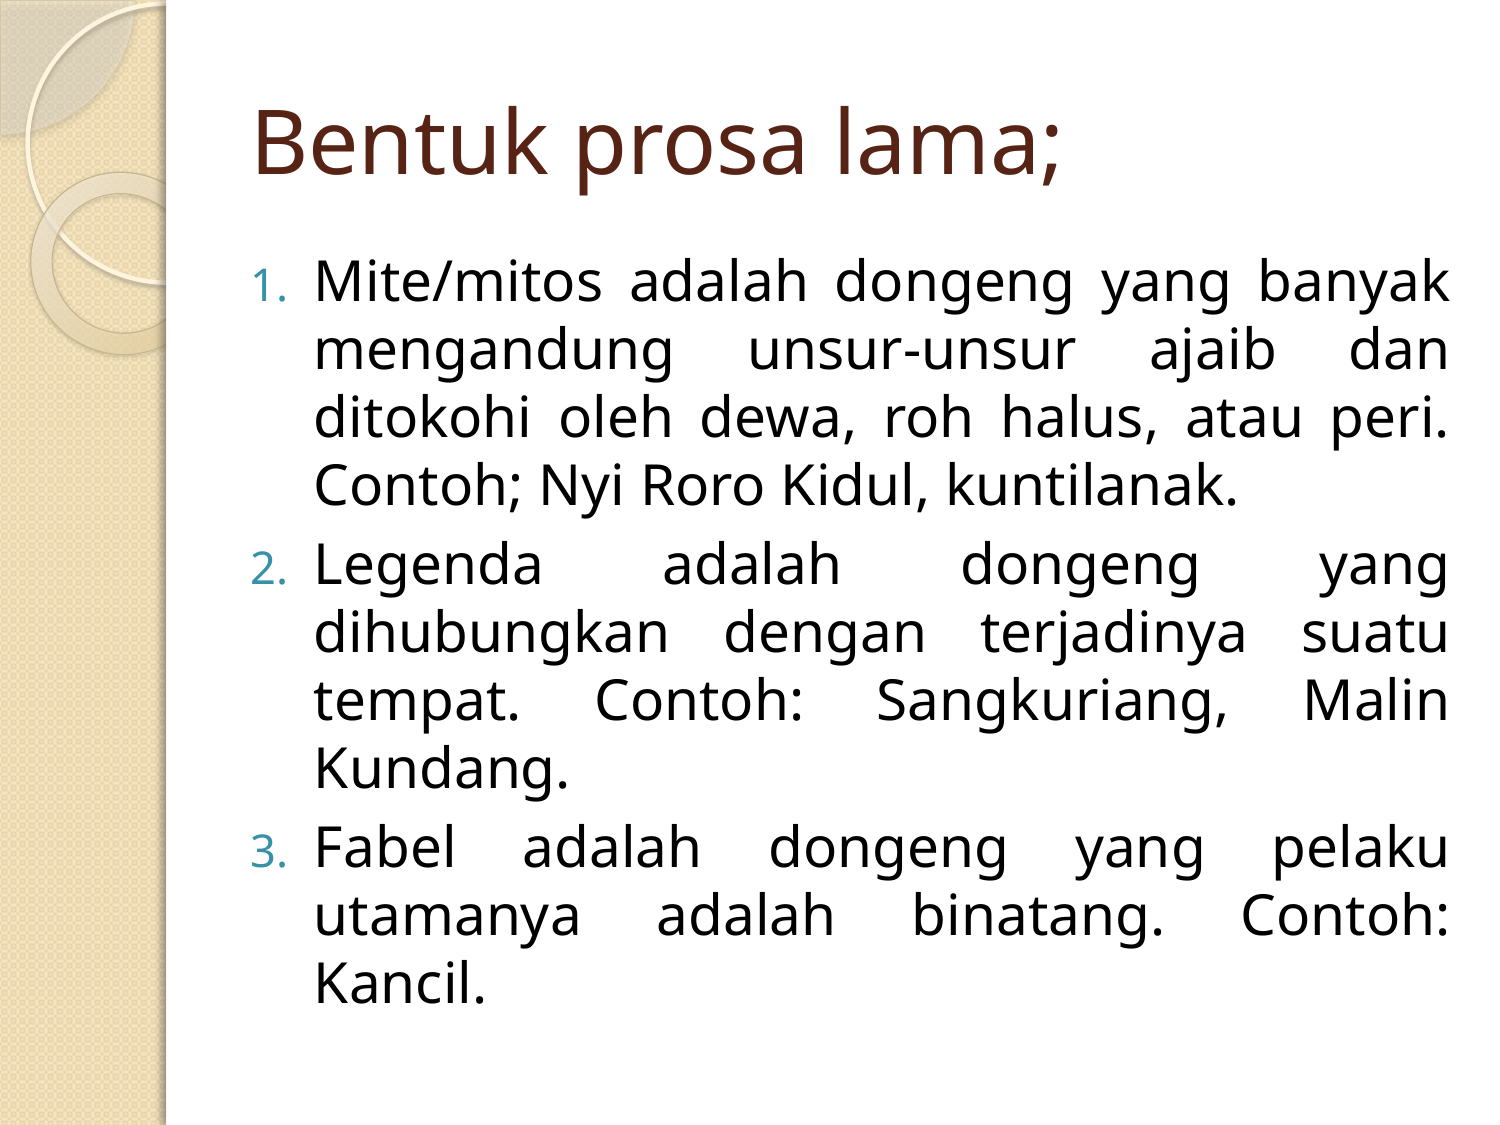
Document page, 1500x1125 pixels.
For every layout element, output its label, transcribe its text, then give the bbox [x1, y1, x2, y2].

title Bentuk prosa lama; [235, 45, 1466, 233]
list Mite/mitos adalah dongeng yang banyak mengandung unsur-unsur ajaib dan ditokohi oleh dewa, roh halus, atau peri. Contoh; Nyi Roro Kidul, kuntilanak. Legenda adalah dongeng yang dihubungkan dengan terjadinya suatu tempat. Contoh: Sangkuriang, Malin Kundang. Fabel adalah dongeng yang pelaku utamanya adalah binatang. Contoh: Kancil. [235, 237, 1466, 1025]
